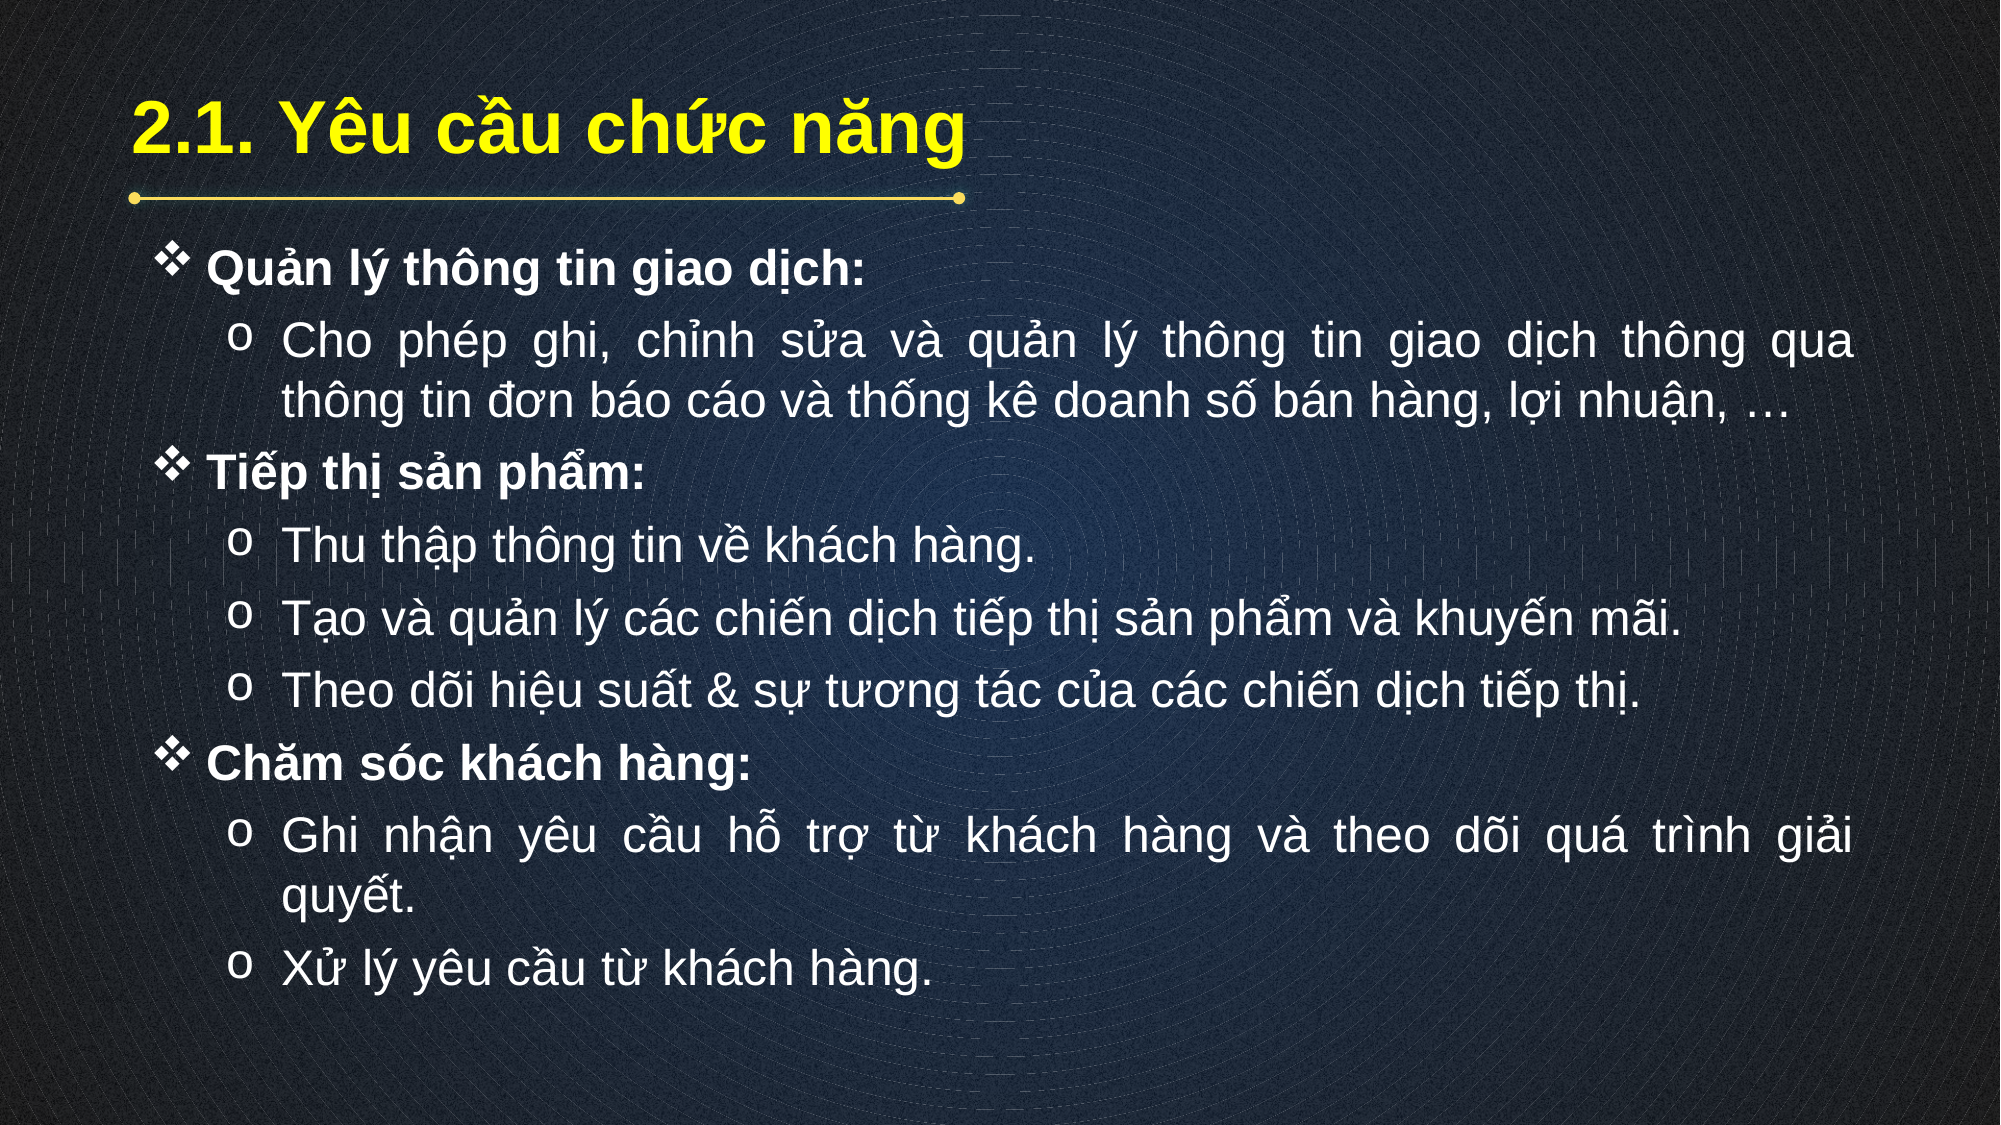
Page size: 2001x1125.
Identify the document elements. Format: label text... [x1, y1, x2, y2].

picture [960, 199, 969, 206]
subtitle Quản lý thông tin giao dịch: Cho phép ghi, chỉnh sửa và quản lý thông tin giao dịch thông qua thông tin đơn báo cáo và thống kê doanh số bán hàng, lợi nhuận, … Tiếp thị sản phẩm: Thu thập thông tin về khách hàng. Tạo và quản lý các chiến dịch tiếp thị sản phẩm và khuyến mãi. Theo dõi hiệu suất & sự tương tác của các chiến dịch tiếp thị. Chăm sóc khách hàng: Ghi nhận yêu cầu hỗ trợ từ khách hàng và theo dõi quá trình giải quyết. Xử lý yêu cầu từ khách hàng. [130, 214, 1875, 1039]
title 2.1. Yêu cầu chức năng [111, 61, 1013, 186]
picture [124, 186, 969, 211]
